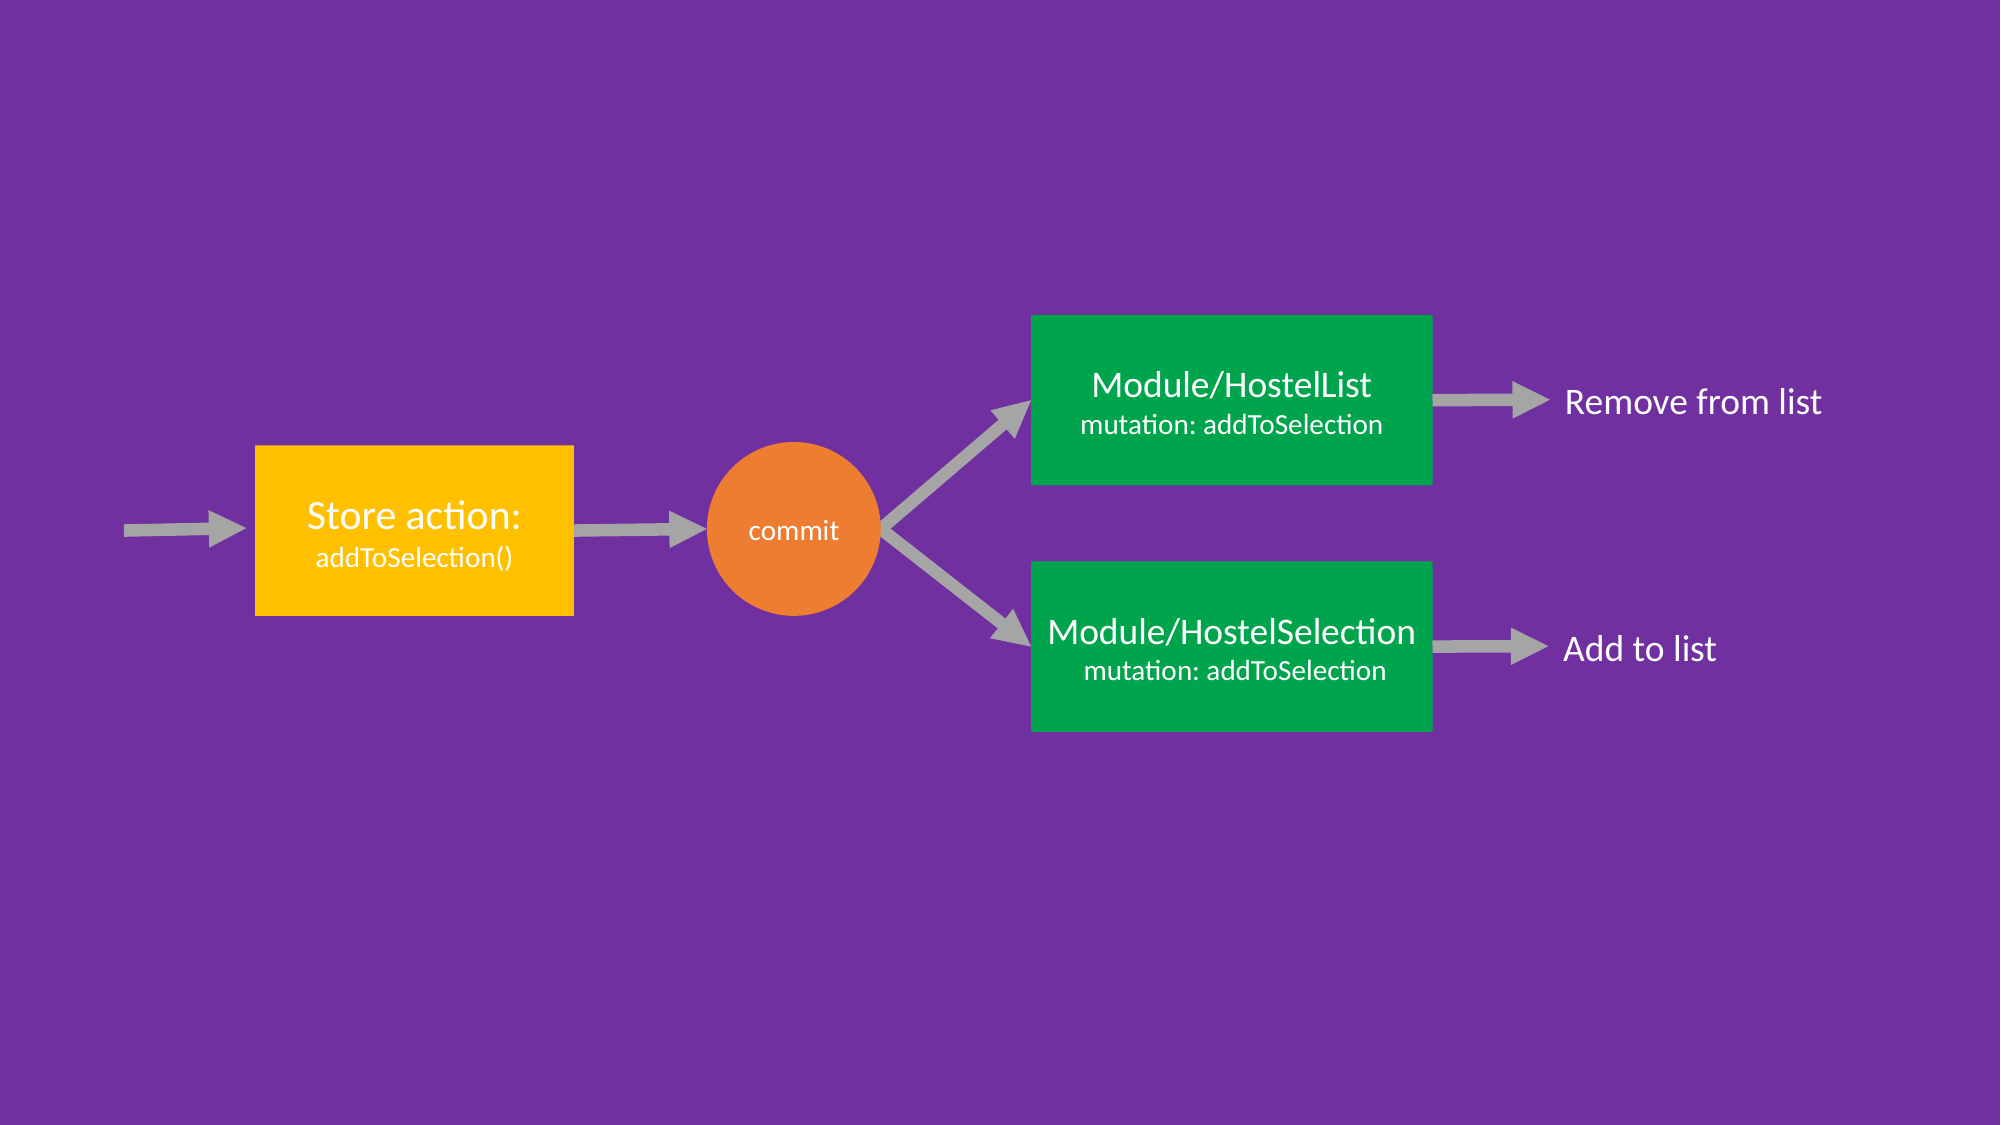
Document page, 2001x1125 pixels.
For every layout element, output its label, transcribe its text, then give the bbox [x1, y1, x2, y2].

text_box Module/HostelSelection mutation: addToSelection [1030, 560, 1434, 733]
text_box commit [705, 440, 880, 617]
text_box Store action: addToSelection() [254, 444, 575, 617]
text_box Remove from list [1550, 369, 1838, 430]
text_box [880, 400, 1032, 529]
text_box Add to list [1548, 616, 1840, 676]
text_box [880, 529, 1032, 647]
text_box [123, 527, 247, 531]
text_box Module/HostelList mutation: addToSelection [1030, 314, 1434, 486]
